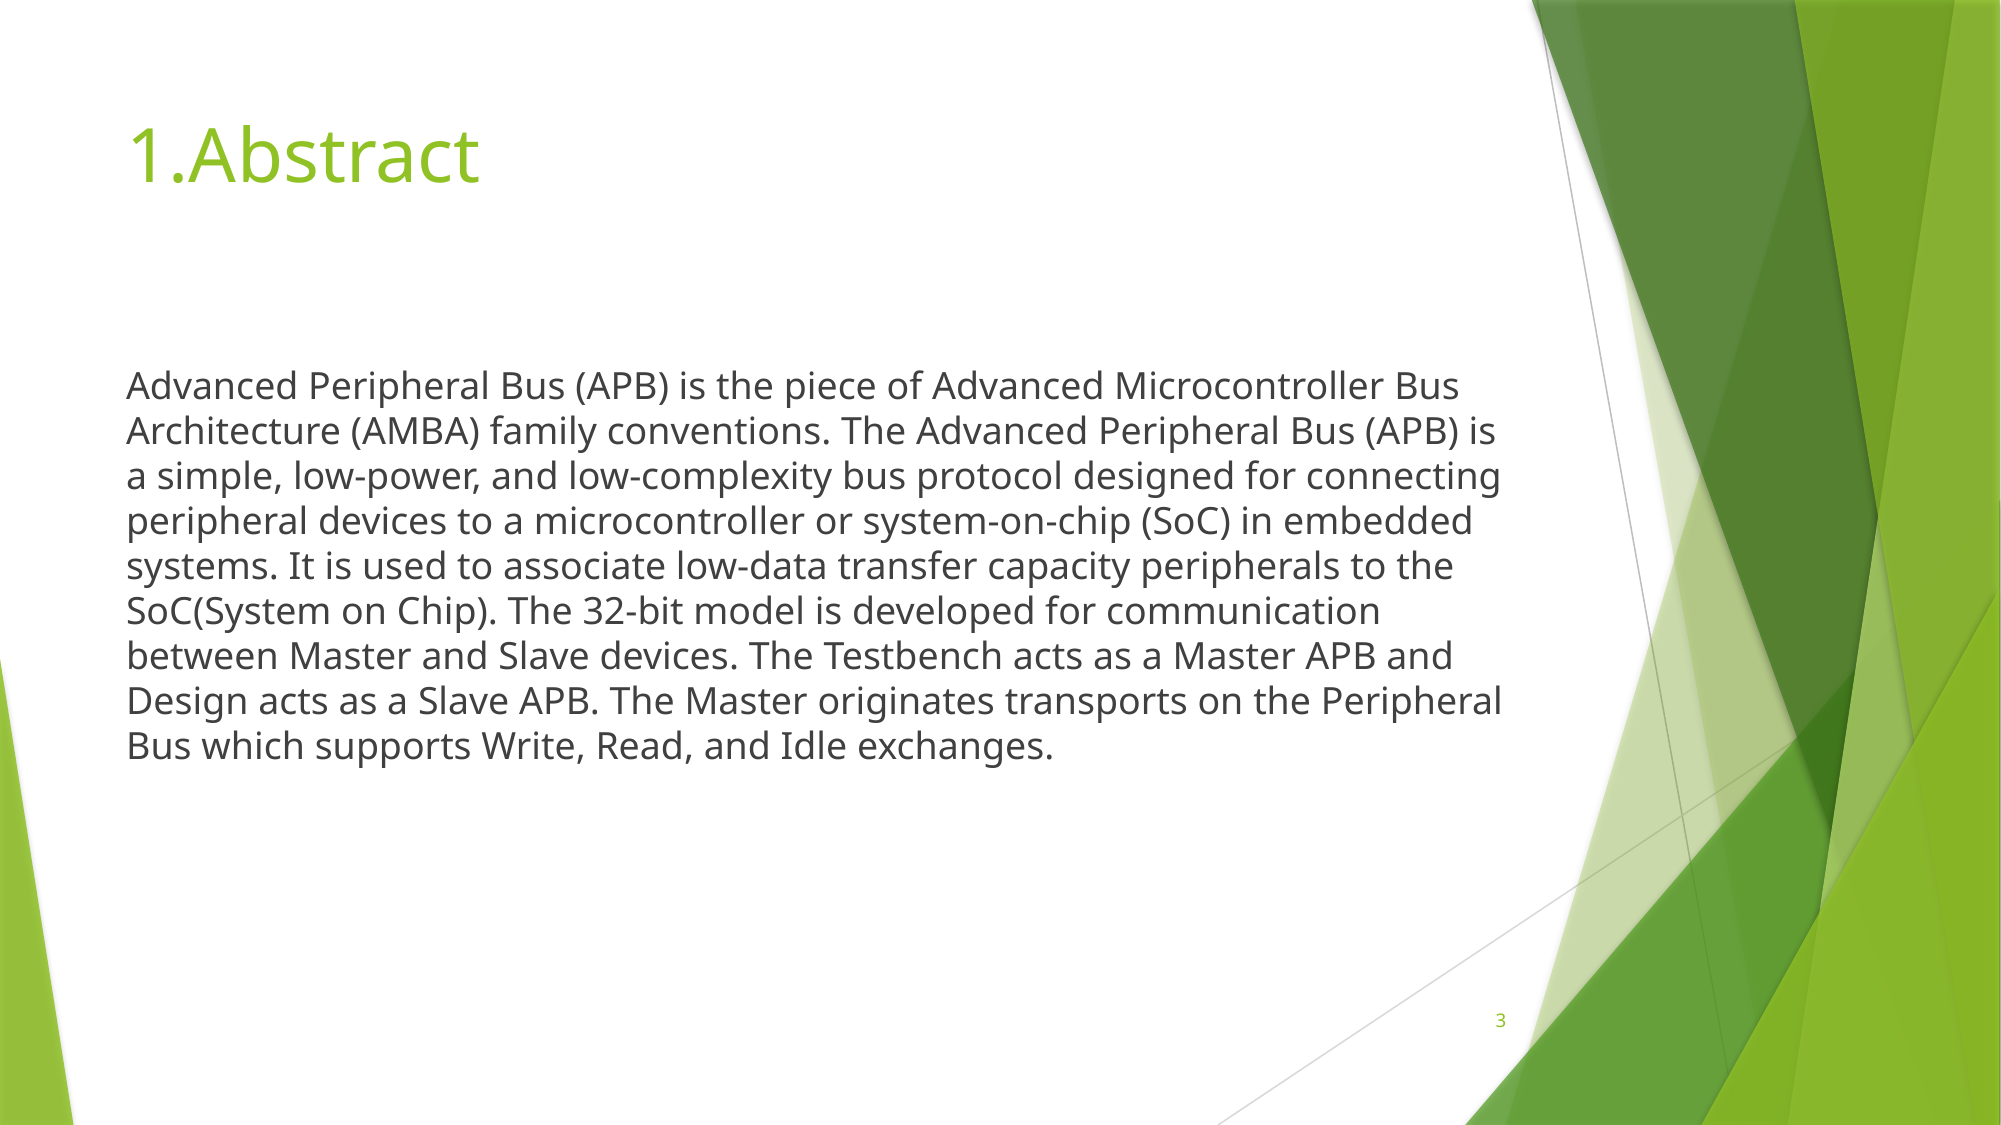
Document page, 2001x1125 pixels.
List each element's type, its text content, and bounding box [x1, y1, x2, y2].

slide_number 3 [1409, 991, 1522, 1051]
list Advanced Peripheral Bus (APB) is the piece of Advanced Microcontroller Bus Architecture (AMBA) family conventions. The Advanced Peripheral Bus (APB) is a simple, low-power, and low-complexity bus protocol designed for connecting peripheral devices to a microcontroller or system-on-chip (SoC) in embedded systems. It is used to associate low-data transfer capacity peripherals to the SoC(System on Chip). The 32-bit model is developed for communication between Master and Slave devices. The Testbench acts as a Master APB and Design acts as a Slave APB. The Master originates transports on the Peripheral Bus which supports Write, Read, and Idle exchanges. [111, 354, 1522, 992]
title 1.Abstract [111, 99, 1522, 317]
